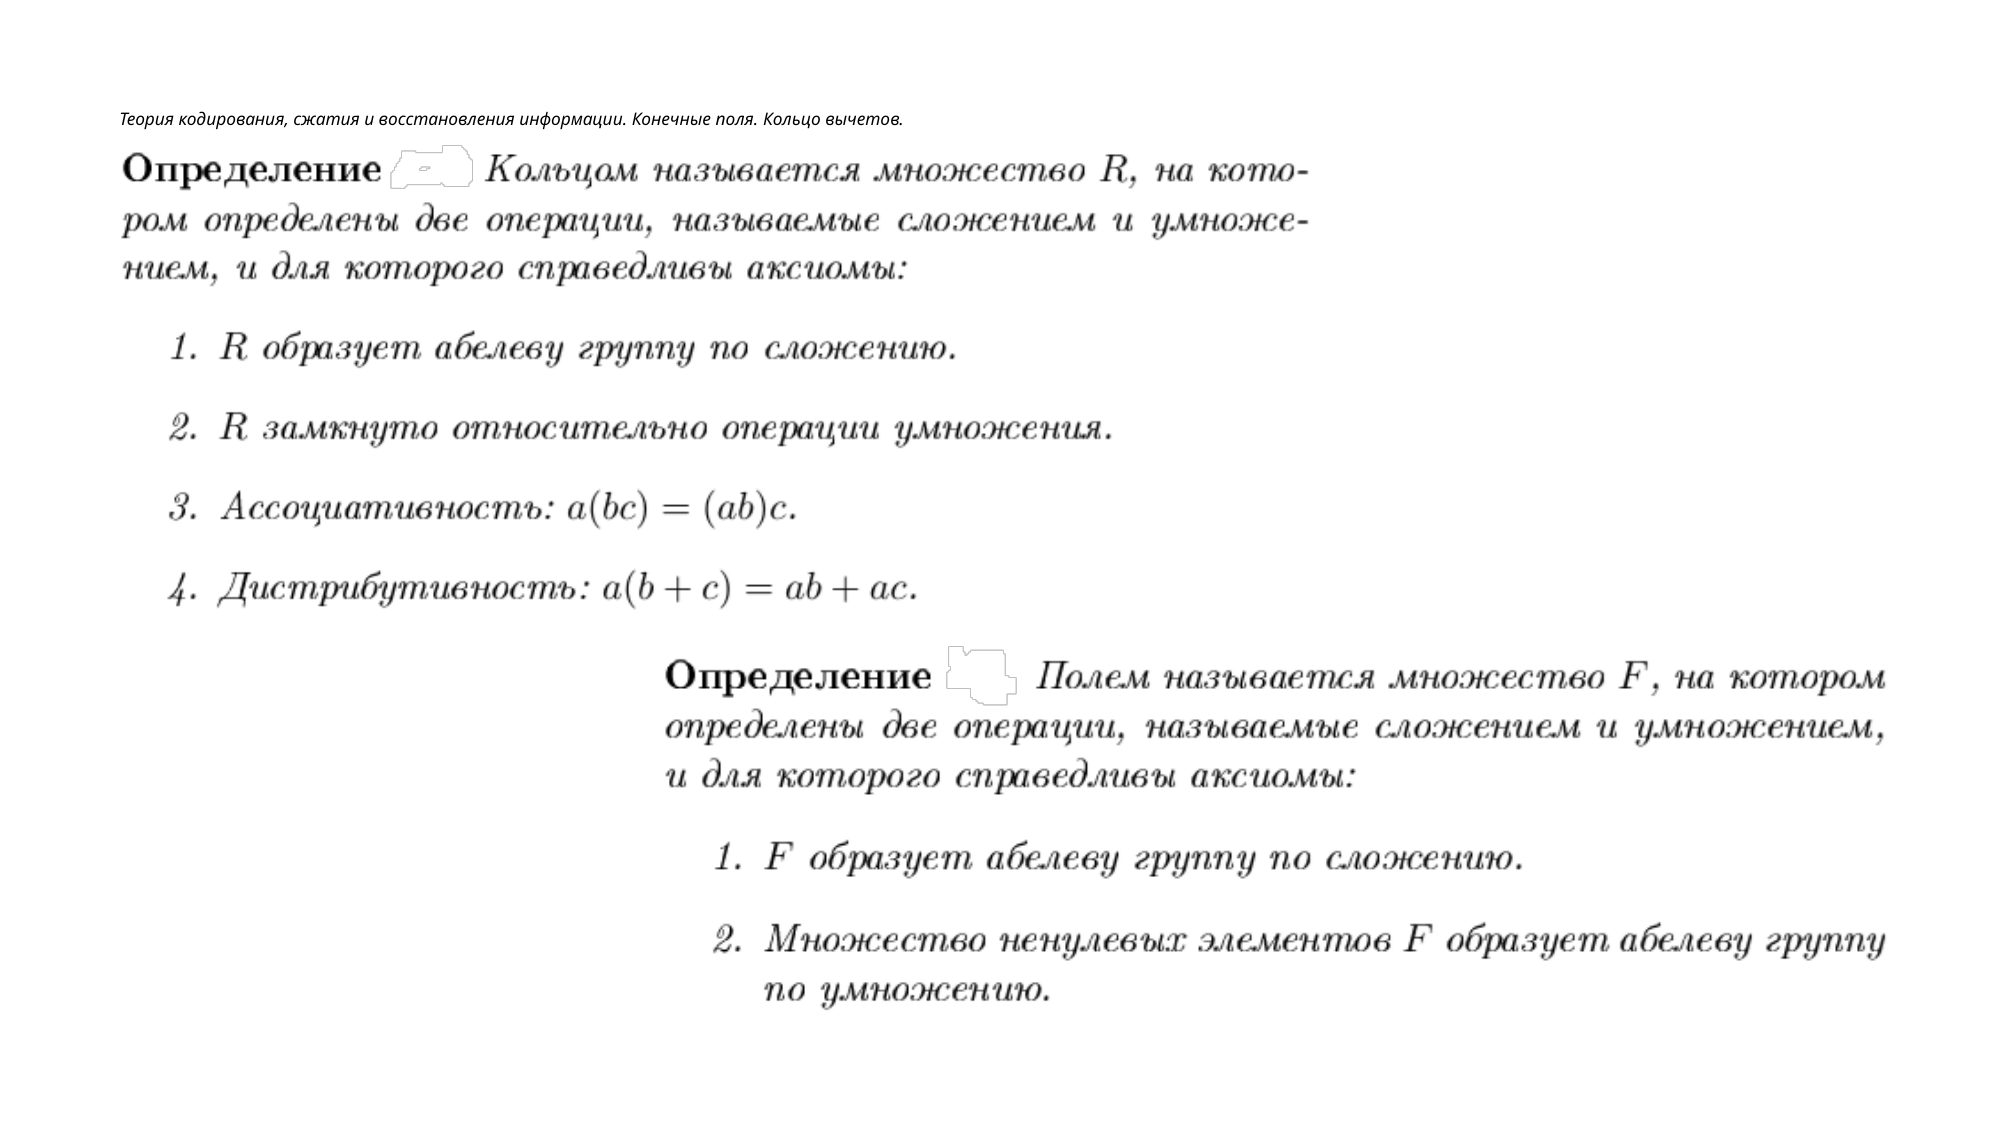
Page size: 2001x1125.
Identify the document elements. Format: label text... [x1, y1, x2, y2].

title Теория кодирования, сжатия и восстановления информации. Конечные поля. Кольцо вычетов. [104, 102, 1830, 247]
picture [104, 130, 1898, 1023]
